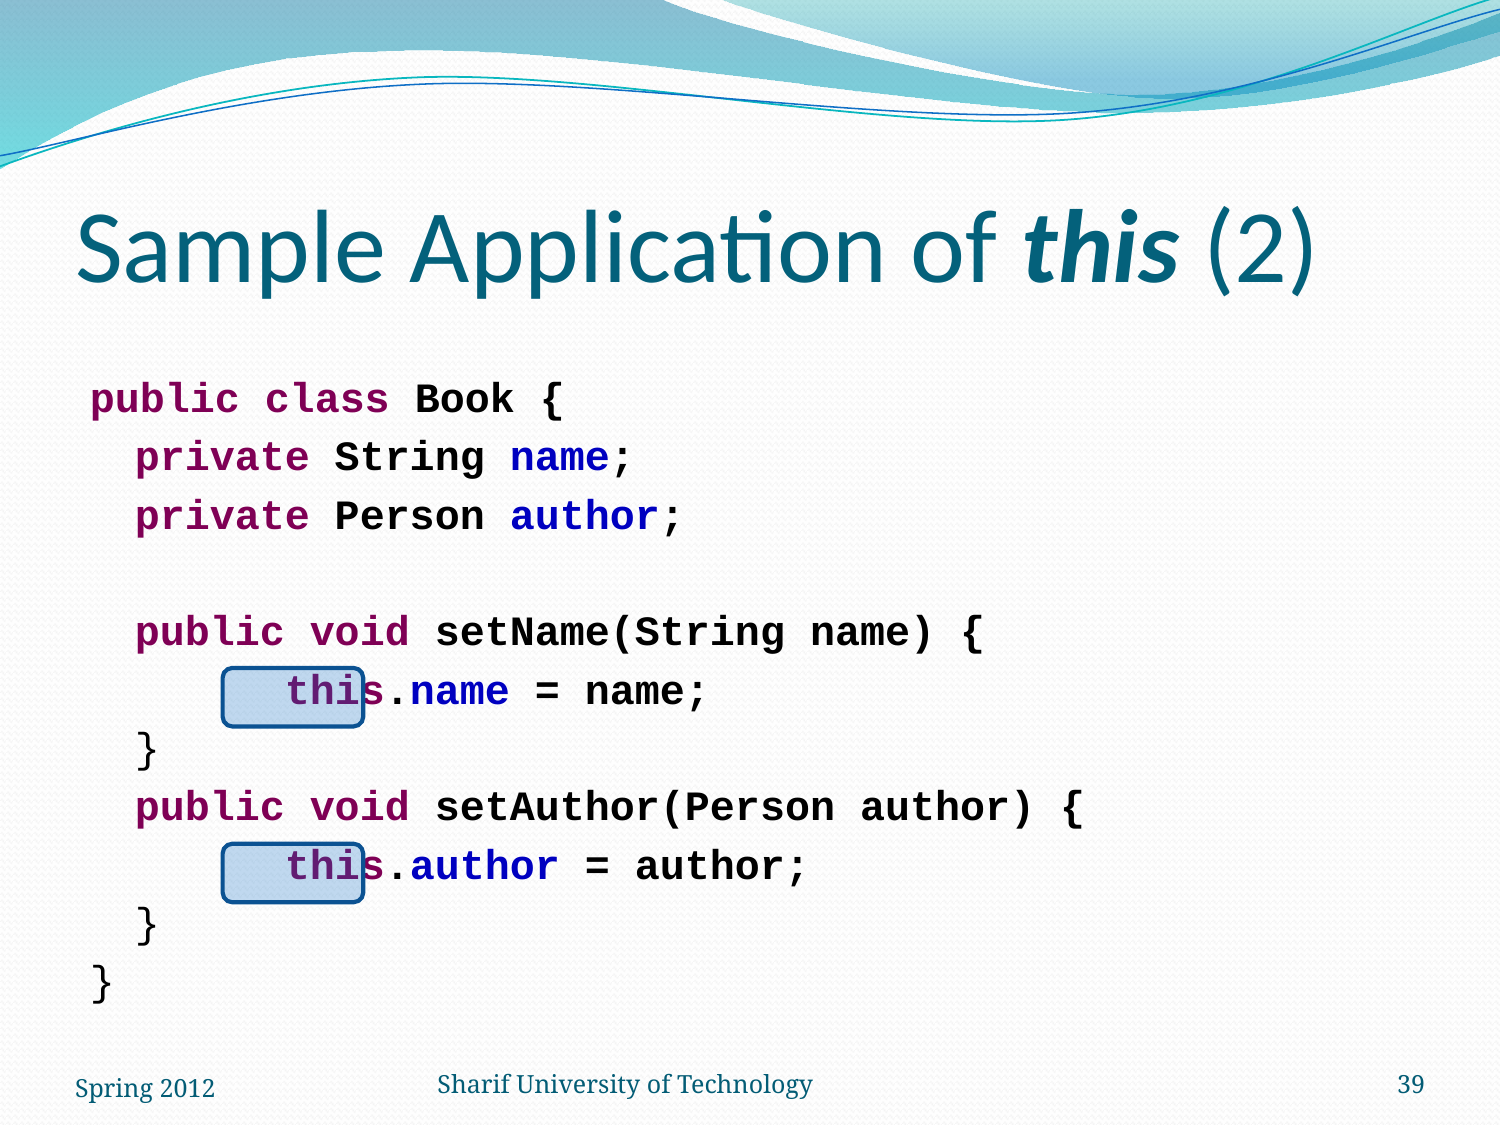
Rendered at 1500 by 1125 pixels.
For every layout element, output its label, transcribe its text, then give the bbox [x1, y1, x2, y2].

slide_number Spring 2012 [75, 1042, 425, 1103]
slide_number 39 [1299, 1042, 1425, 1103]
footer Sharif University of Technology [437, 1042, 988, 1103]
text_box [220, 841, 366, 905]
title Sample Application of this (2) [75, 115, 1425, 303]
text_box [220, 665, 366, 729]
list public class Book { private String name; private Person author; public void setName(String name) { this.name = name; } public void setAuthor(Person author) { this.author = author; } } [75, 363, 1425, 1038]
